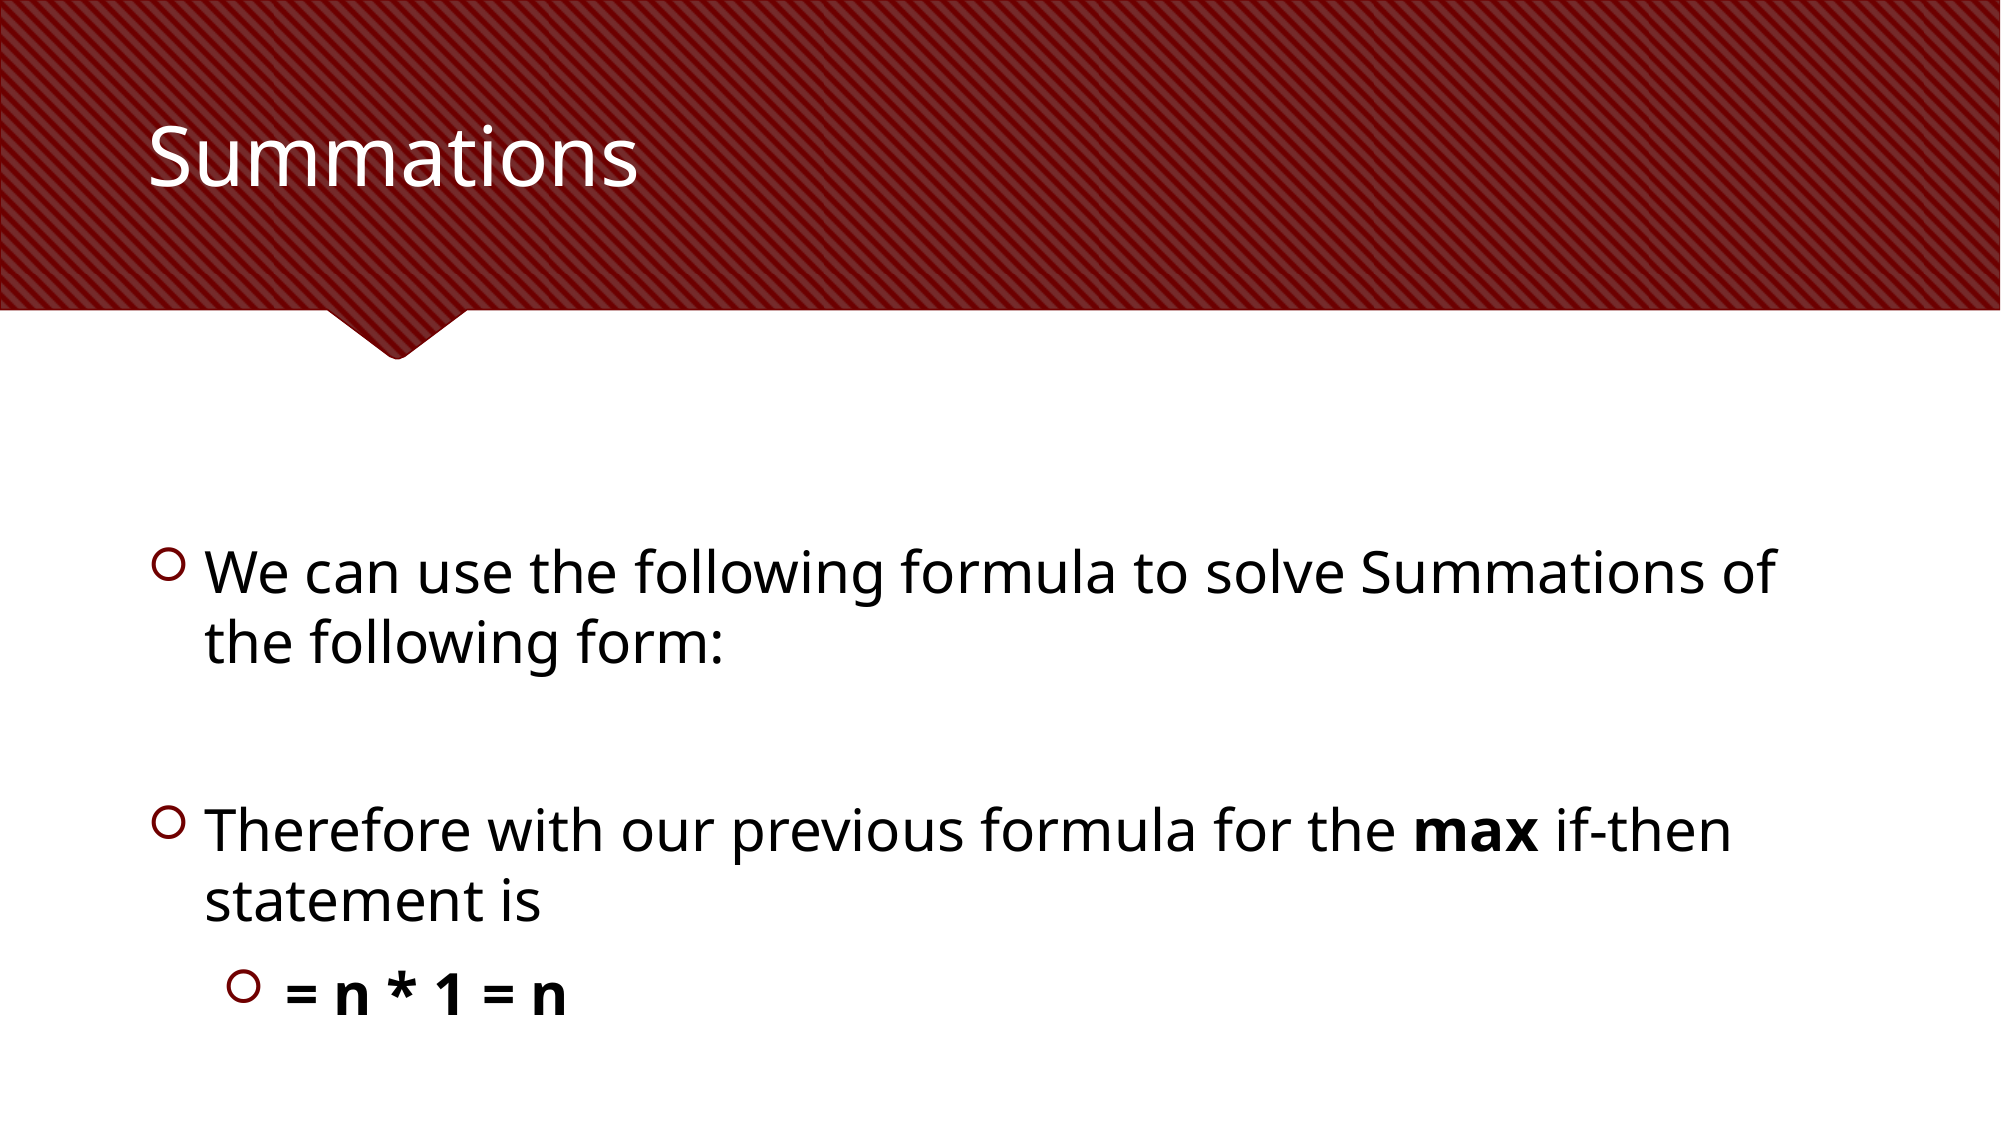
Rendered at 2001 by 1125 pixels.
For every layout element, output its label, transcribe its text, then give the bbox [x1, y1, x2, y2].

title Summations [132, 73, 1868, 233]
